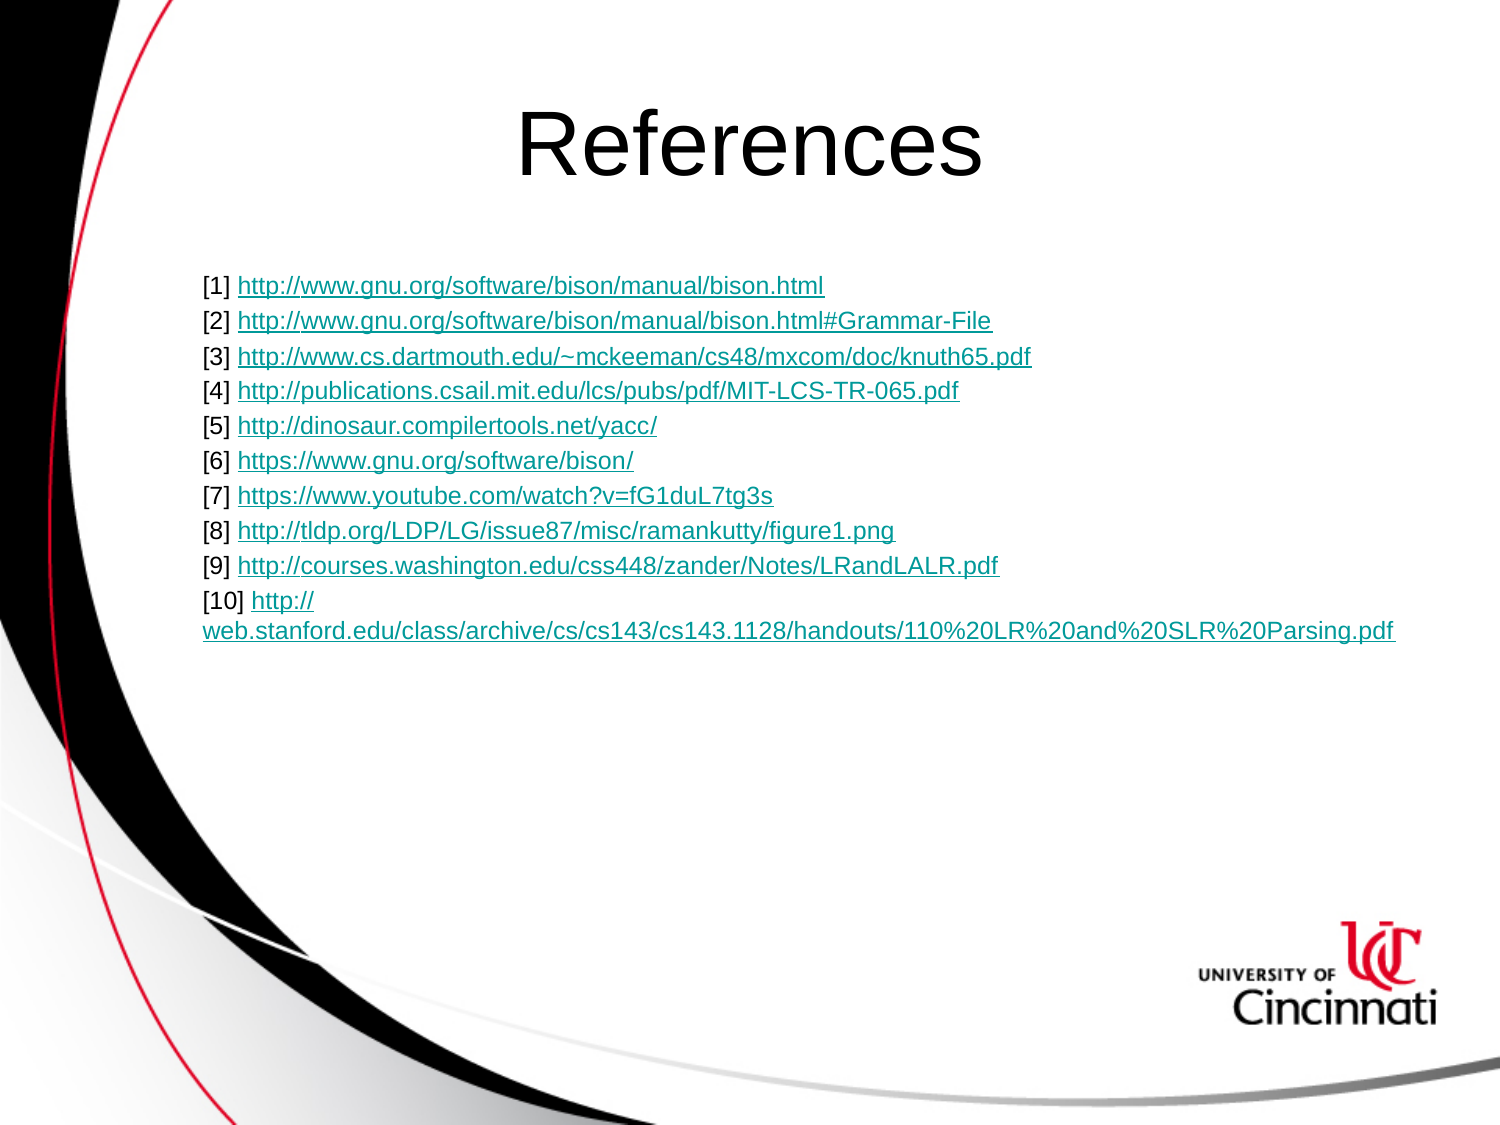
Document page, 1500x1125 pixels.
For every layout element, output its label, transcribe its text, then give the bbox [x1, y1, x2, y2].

list [1] http://www.gnu.org/software/bison/manual/bison.html [2] http://www.gnu.org/software/bison/manual/bison.html#Grammar-File [3] http://www.cs.dartmouth.edu/~mckeeman/cs48/mxcom/doc/knuth65.pdf [4] http://publications.csail.mit.edu/lcs/pubs/pdf/MIT-LCS-TR-065.pdf [5] http://dinosaur.compilertools.net/yacc/ [6] https://www.gnu.org/software/bison/ [7] https://www.youtube.com/watch?v=fG1duL7tg3s [8] http://tldp.org/LDP/LG/issue87/misc/ramankutty/figure1.png [9] http://courses.washington.edu/css448/zander/Notes/LRandLALR.pdf [10] http://web.stanford.edu/class/archive/cs/cs143/cs143.1128/handouts/110%20LR%20and%20SLR%20Parsing.pdf [187, 262, 1475, 1005]
title References [75, 45, 1425, 233]
picture [0, 0, 1500, 1125]
